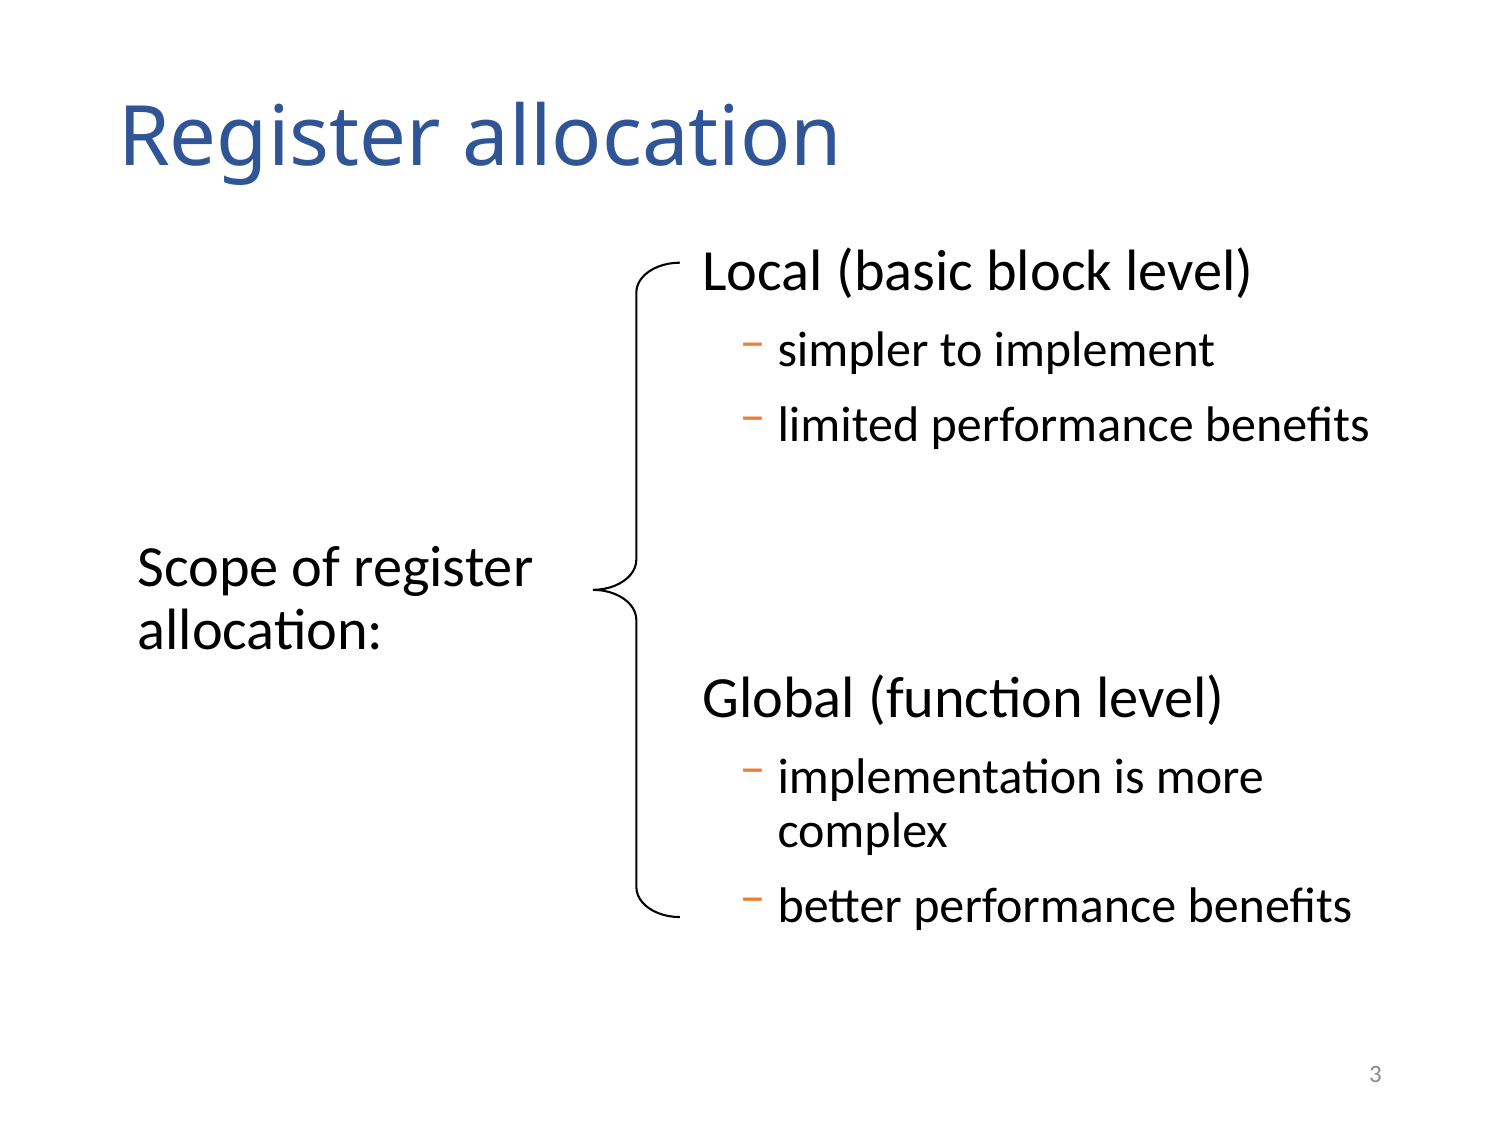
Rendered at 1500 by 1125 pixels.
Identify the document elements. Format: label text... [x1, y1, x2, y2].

title Register allocation [103, 59, 1397, 218]
list Scope of register allocation: [122, 529, 563, 699]
text_box [592, 262, 680, 918]
text_box Local (basic block level) simpler to implement limited performance benefits [687, 232, 1386, 530]
text_box Global (function level) implementation is more complex better performance benefits [687, 659, 1380, 998]
slide_number 3 [1059, 1042, 1397, 1103]
